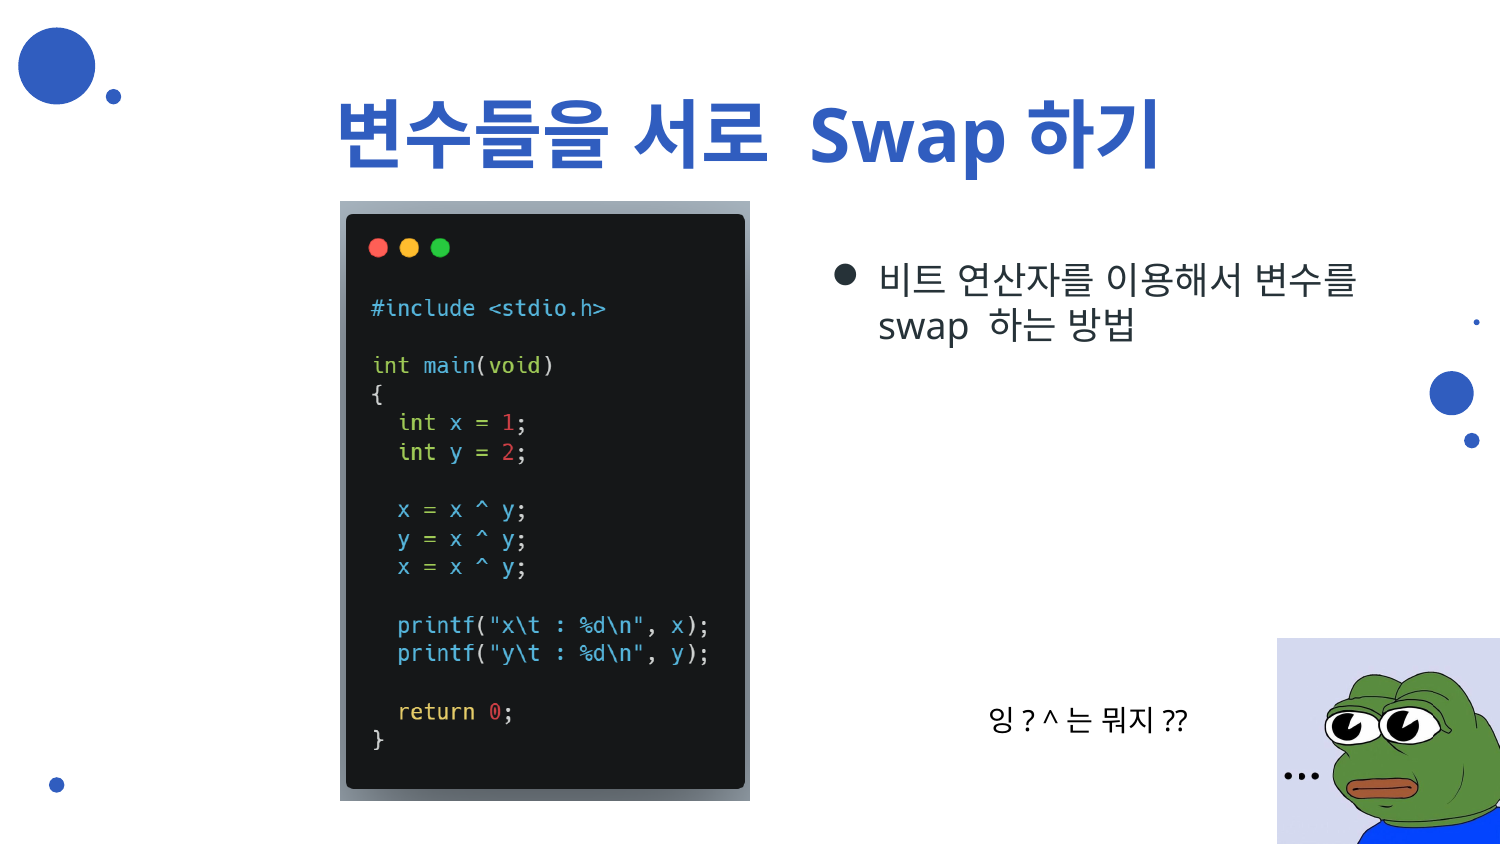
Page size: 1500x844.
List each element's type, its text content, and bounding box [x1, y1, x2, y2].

title 변수들을 서로 Swap하기 [112, 72, 1388, 167]
picture [1277, 637, 1500, 844]
text_box 잉? ^는 뭐지?? [973, 694, 1204, 745]
subtitle 비트 연산자를 이용해서 변수를 swap 하는 방법 [754, 242, 1417, 705]
picture [340, 200, 751, 801]
